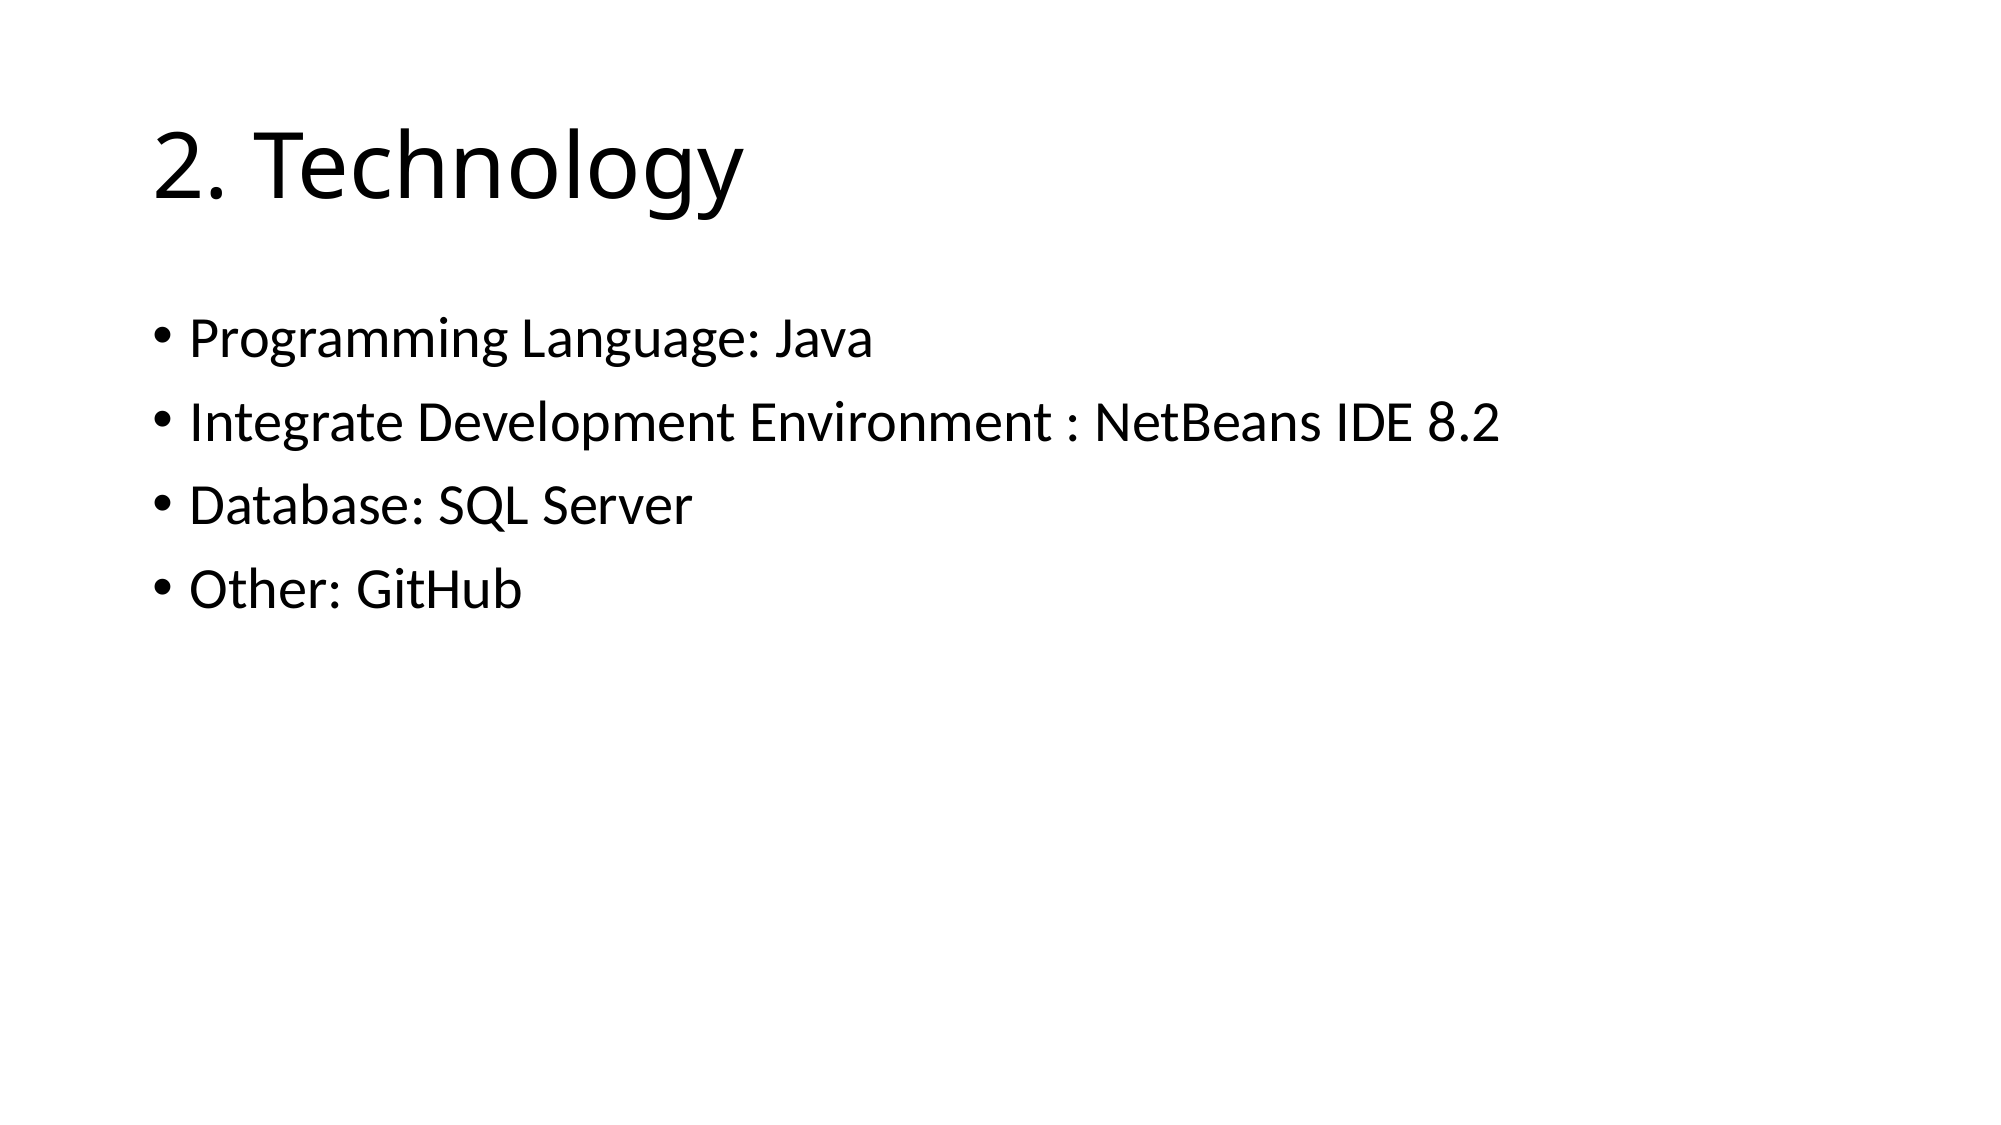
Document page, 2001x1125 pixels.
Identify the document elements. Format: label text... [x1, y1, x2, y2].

title 2. Technology [137, 59, 1863, 278]
list Programming Language: Java Integrate Development Environment : NetBeans IDE 8.2 Database: SQL Server Other: GitHub [137, 299, 1863, 1014]
